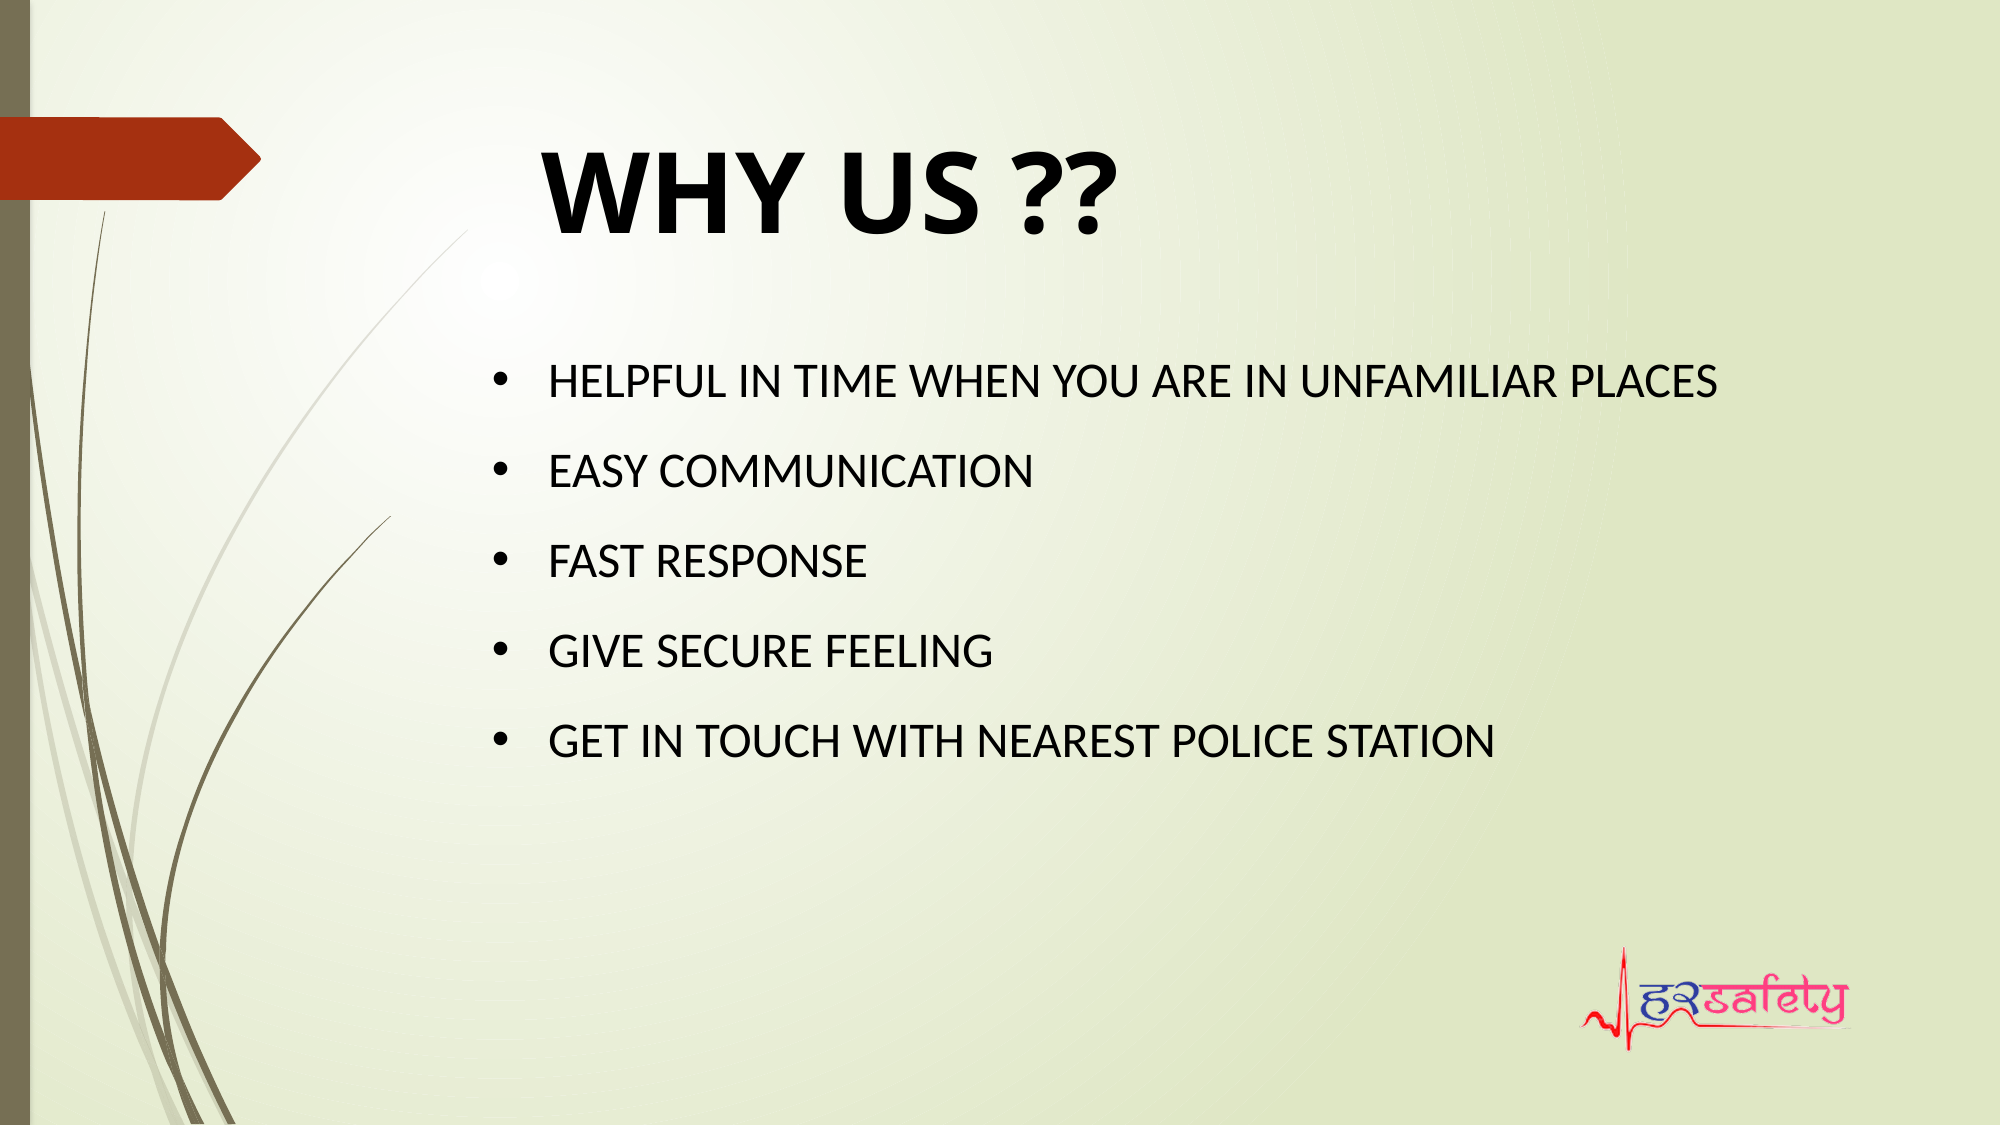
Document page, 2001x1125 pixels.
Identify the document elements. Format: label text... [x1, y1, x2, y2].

text_box WHY US ?? [526, 114, 1135, 264]
picture [1572, 921, 1867, 1075]
text_box HELPFUL IN TIME WHEN YOU ARE IN UNFAMILIAR PLACES EASY COMMUNICATION FAST RESPONSE GIVE SECURE FEELING GET IN TOUCH WITH NEAREST POLICE STATION [477, 310, 1745, 866]
